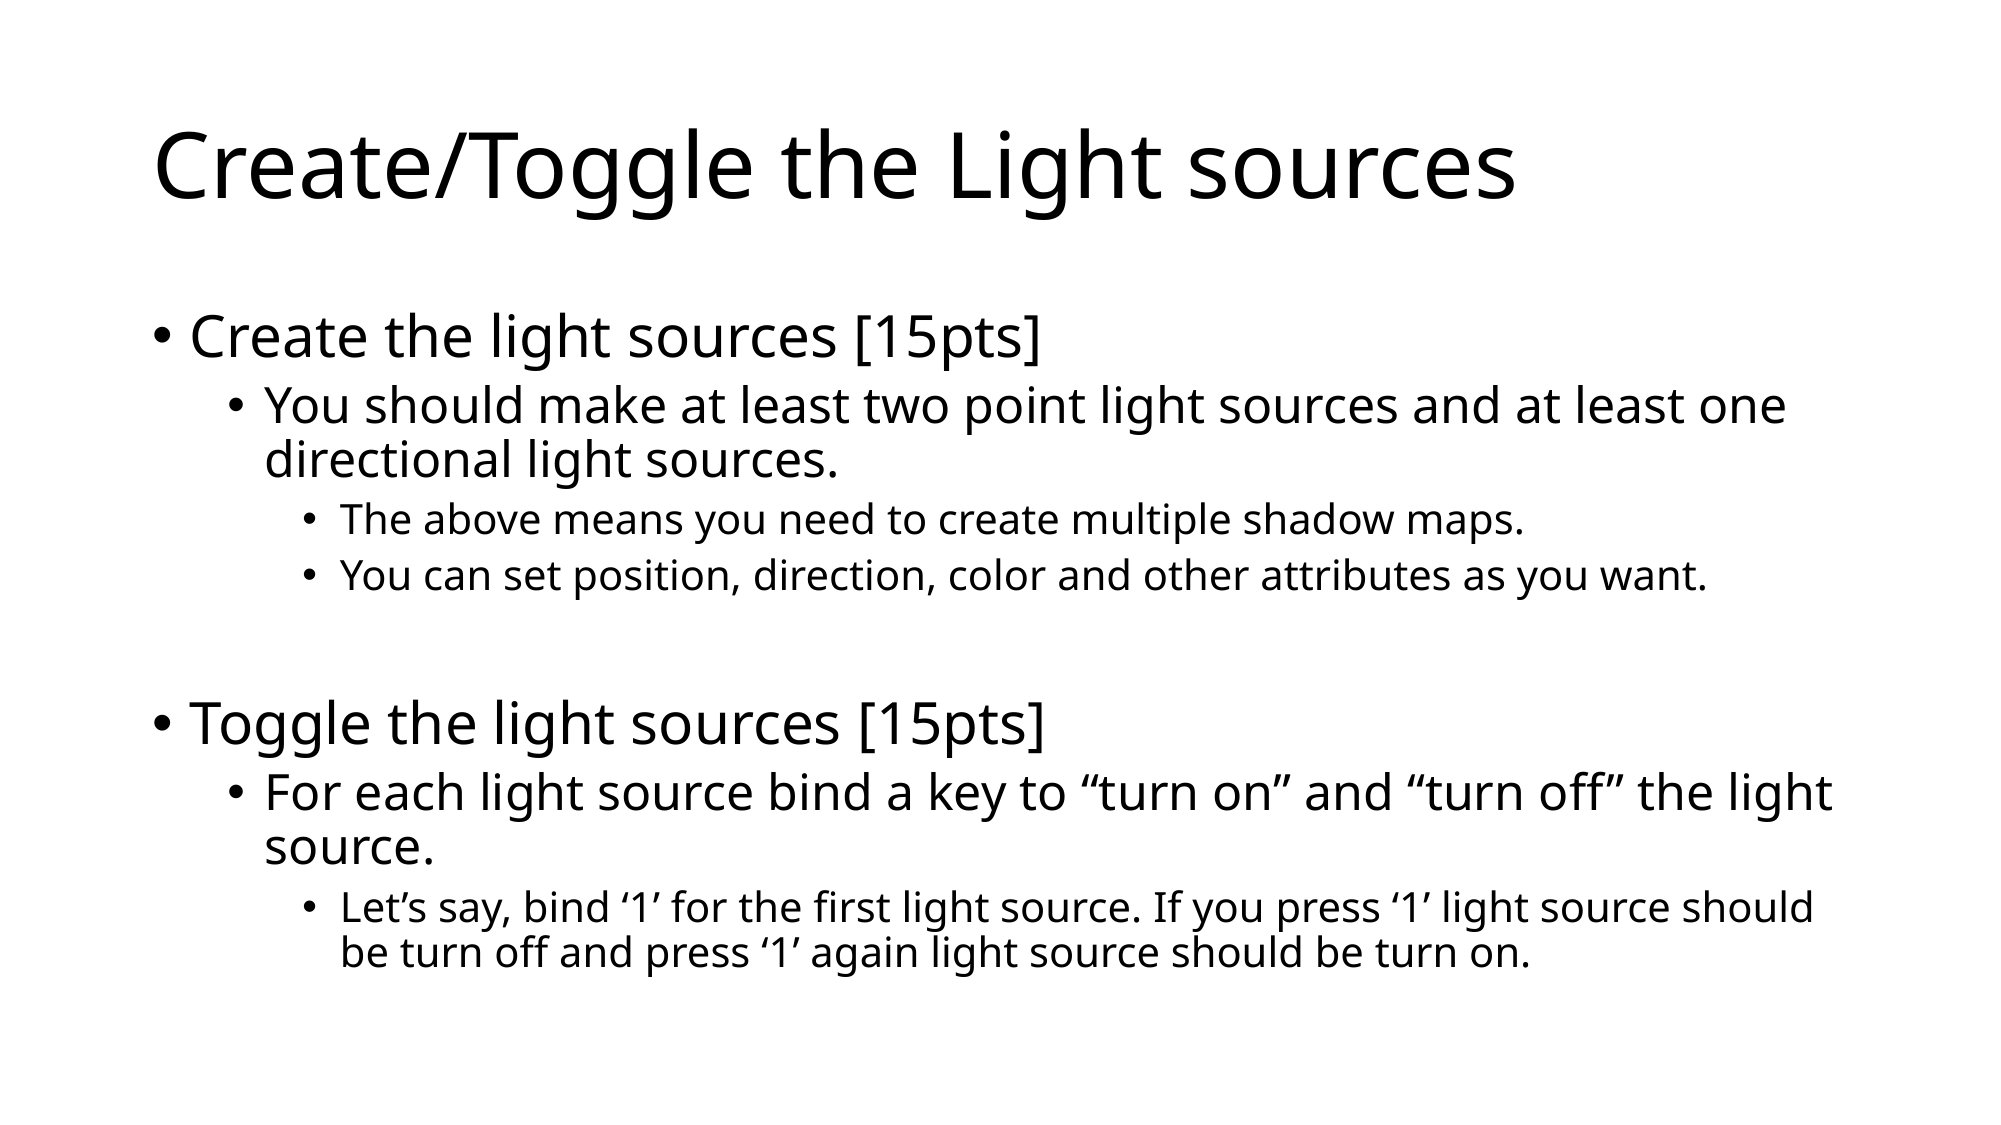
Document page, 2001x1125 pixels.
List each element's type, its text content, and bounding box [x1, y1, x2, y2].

title Create/Toggle the Light sources [137, 59, 1863, 278]
list Create the light sources [15pts] You should make at least two point light sources and at least one directional light sources. The above means you need to create multiple shadow maps. You can set position, direction, color and other attributes as you want. Toggle the light sources [15pts] For each light source bind a key to “turn on” and “turn off” the light source. Let’s say, bind ‘1’ for the first light source. If you press ‘1’ light source should be turn off and press ‘1’ again light source should be turn on. [137, 299, 1863, 1014]
